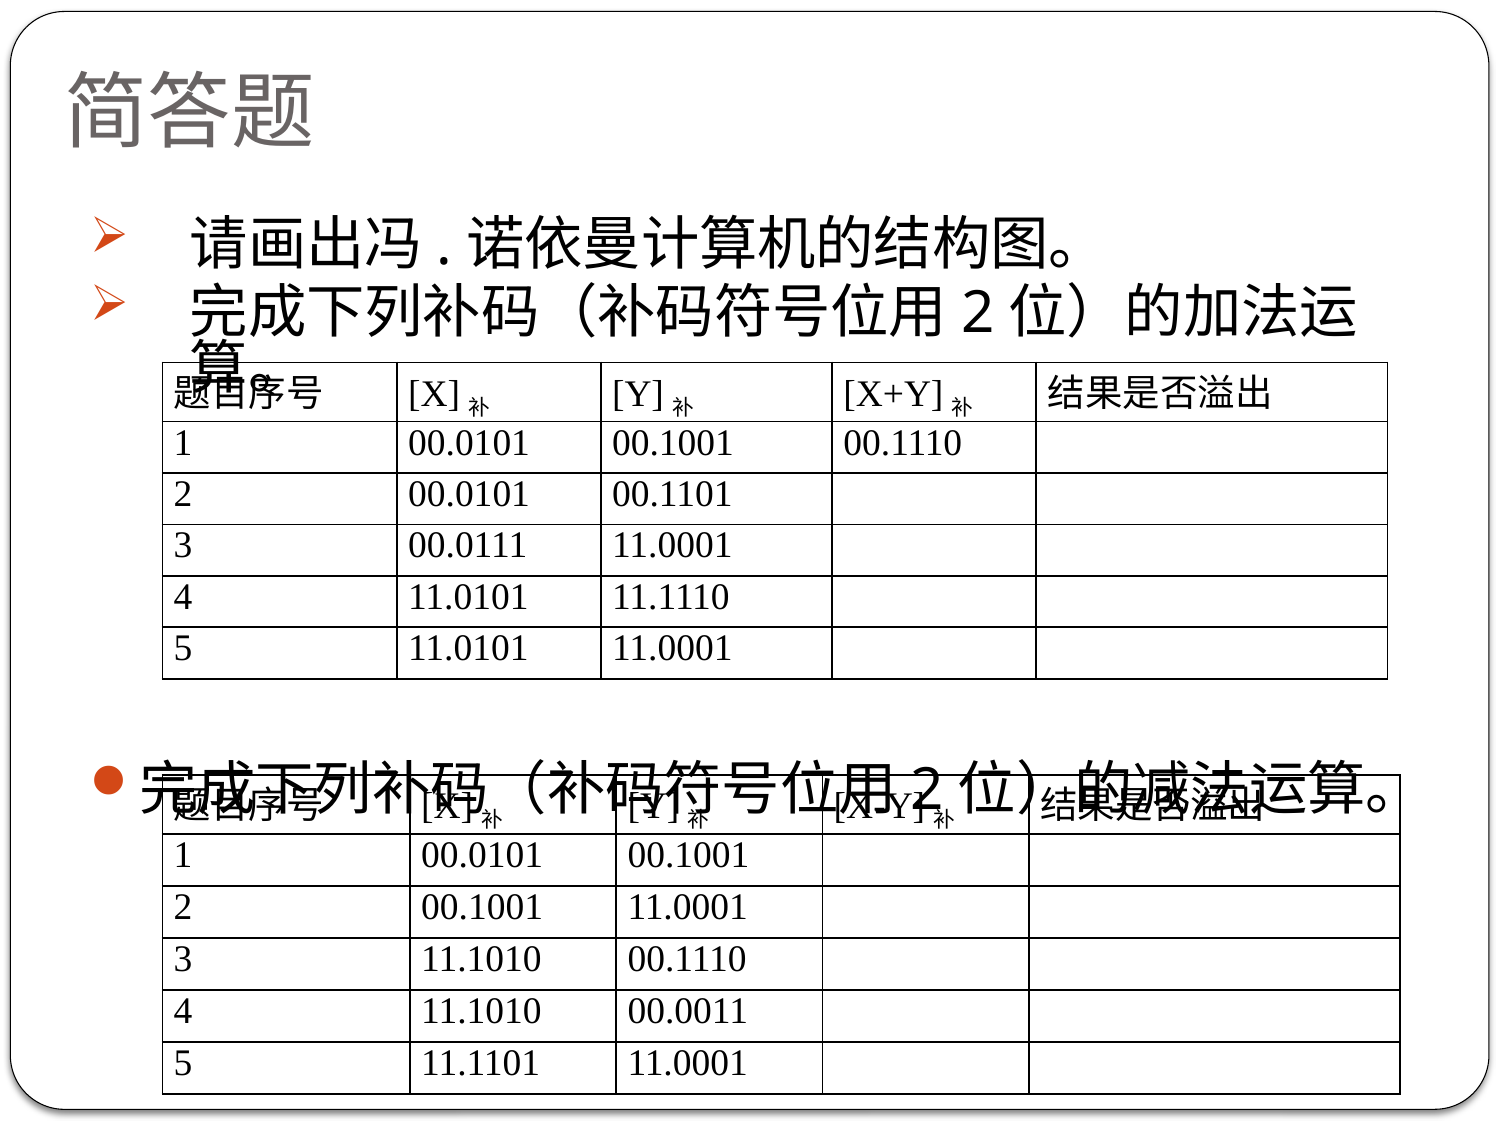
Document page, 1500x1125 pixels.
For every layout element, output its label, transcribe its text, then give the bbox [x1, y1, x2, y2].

table_cell [1037, 628, 1387, 678]
table_cell 00.1110 [833, 422, 1035, 472]
table_cell [833, 525, 1035, 575]
table_cell 1 [163, 422, 396, 472]
table_header [Y]补 [617, 776, 822, 833]
table_cell 00.0101 [398, 422, 600, 472]
table_cell 4 [163, 991, 409, 1041]
table_cell [823, 991, 1028, 1041]
table_cell [823, 835, 1028, 885]
table_cell 11.1110 [602, 577, 831, 626]
table_header 题目序号 [163, 776, 409, 833]
table_cell 3 [163, 525, 396, 575]
table_cell 1 [163, 835, 409, 885]
table_header [X]补 [398, 363, 600, 421]
table_cell 00.0101 [398, 474, 600, 524]
table_cell [1030, 939, 1399, 989]
table_cell 00.1110 [617, 939, 822, 989]
table_cell [1030, 1043, 1399, 1093]
table_cell [1030, 835, 1399, 885]
table_header 结果是否溢出 [1037, 363, 1387, 421]
table_header [Y]补 [602, 363, 831, 421]
table_cell [1037, 577, 1387, 626]
table_cell [833, 628, 1035, 678]
table_cell [1037, 422, 1387, 472]
table_cell 00.1101 [602, 474, 831, 524]
table_cell 3 [163, 939, 409, 989]
table_cell 2 [163, 474, 396, 524]
table_cell [823, 1043, 1028, 1093]
table_cell 00.0111 [398, 525, 600, 575]
table_cell 11.0101 [398, 628, 600, 678]
table_cell 00.0101 [411, 835, 615, 885]
table_cell 00.1001 [617, 835, 822, 885]
table_cell 00.1001 [411, 887, 615, 937]
table_cell 11.1010 [411, 991, 615, 1041]
table_header [X]补 [411, 776, 615, 833]
table_cell [833, 577, 1035, 626]
table_cell 11.0001 [602, 525, 831, 575]
table_header [X-Y]补 [823, 776, 1028, 833]
table_cell [1030, 887, 1399, 937]
table_cell 00.1001 [602, 422, 831, 472]
table_cell [1037, 525, 1387, 575]
table_cell [1037, 474, 1387, 524]
table_cell [823, 887, 1028, 937]
table_cell 11.0001 [602, 628, 831, 678]
table_cell 5 [163, 628, 396, 678]
table_cell 2 [163, 887, 409, 937]
table_cell 11.0101 [398, 577, 600, 626]
list 请画出冯.诺依曼计算机的结构图。 完成下列补码（补码符号位用2位）的加法运算。 完成下列补码（补码符号位用2位）的减法运算。 [74, 212, 1426, 1076]
table_cell [1030, 991, 1399, 1041]
title 简答题 [49, 37, 1451, 173]
table_cell 00.0011 [617, 991, 822, 1041]
table_header 题目序号 [163, 363, 396, 421]
table_cell 11.1010 [411, 939, 615, 989]
table_header [X+Y]补 [833, 363, 1035, 421]
table_cell 11.1101 [411, 1043, 615, 1093]
table_cell 11.0001 [617, 887, 822, 937]
table_header 结果是否溢出 [1030, 776, 1399, 833]
table_cell [833, 474, 1035, 524]
table_cell 11.0001 [617, 1043, 822, 1093]
table_cell 5 [163, 1043, 409, 1093]
table_cell 4 [163, 577, 396, 626]
table_cell [823, 939, 1028, 989]
